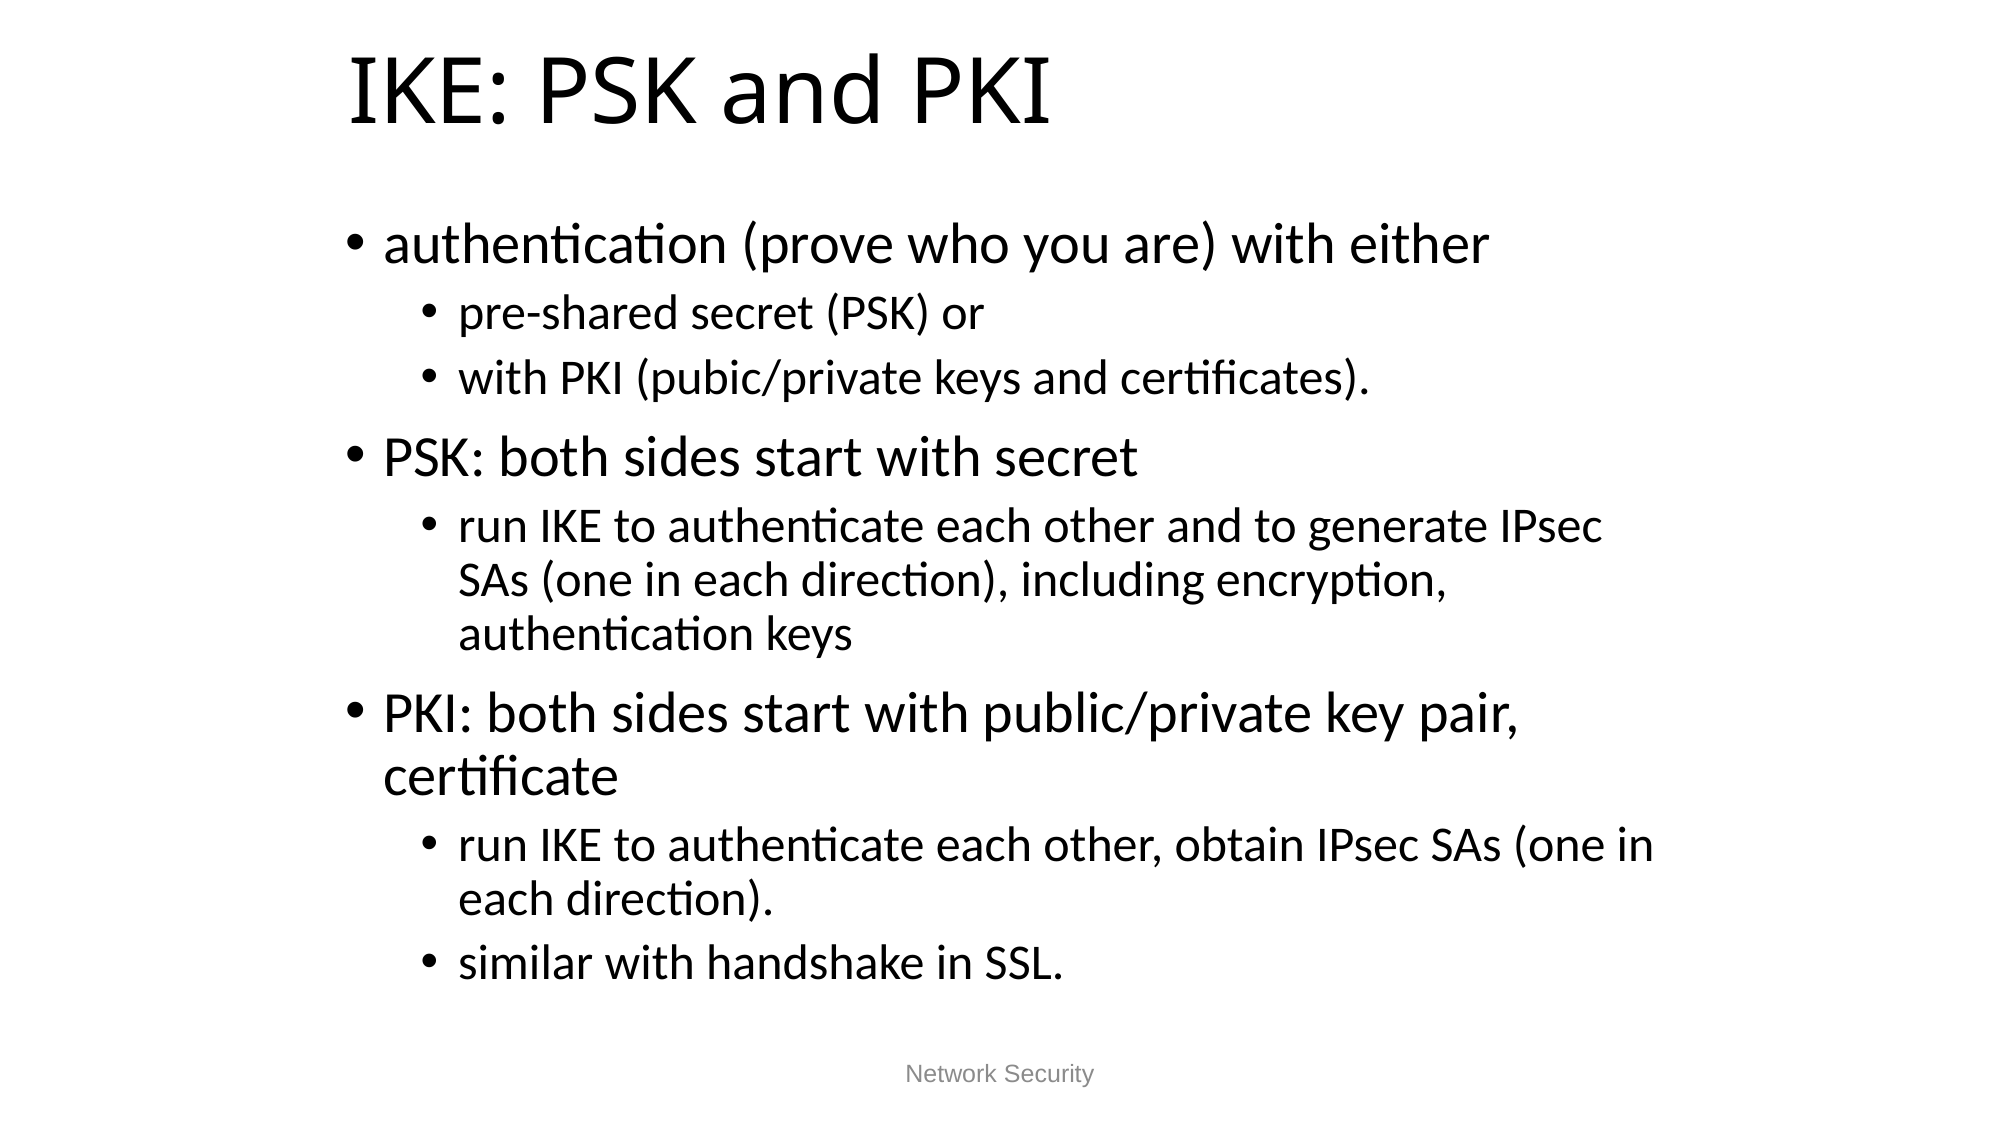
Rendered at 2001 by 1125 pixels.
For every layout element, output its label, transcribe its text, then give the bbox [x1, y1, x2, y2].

title IKE: PSK and PKI [333, 0, 1609, 188]
list authentication (prove who you are) with either pre-shared secret (PSK) or with PKI (pubic/private keys and certificates). PSK: both sides start with secret run IKE to authenticate each other and to generate IPsec SAs (one in each direction), including encryption, authentication keys PKI: both sides start with public/private key pair, certificate run IKE to authenticate each other, obtain IPsec SAs (one in each direction). similar with handshake in SSL. [330, 205, 1684, 1014]
footer Network Security [662, 1042, 1338, 1103]
